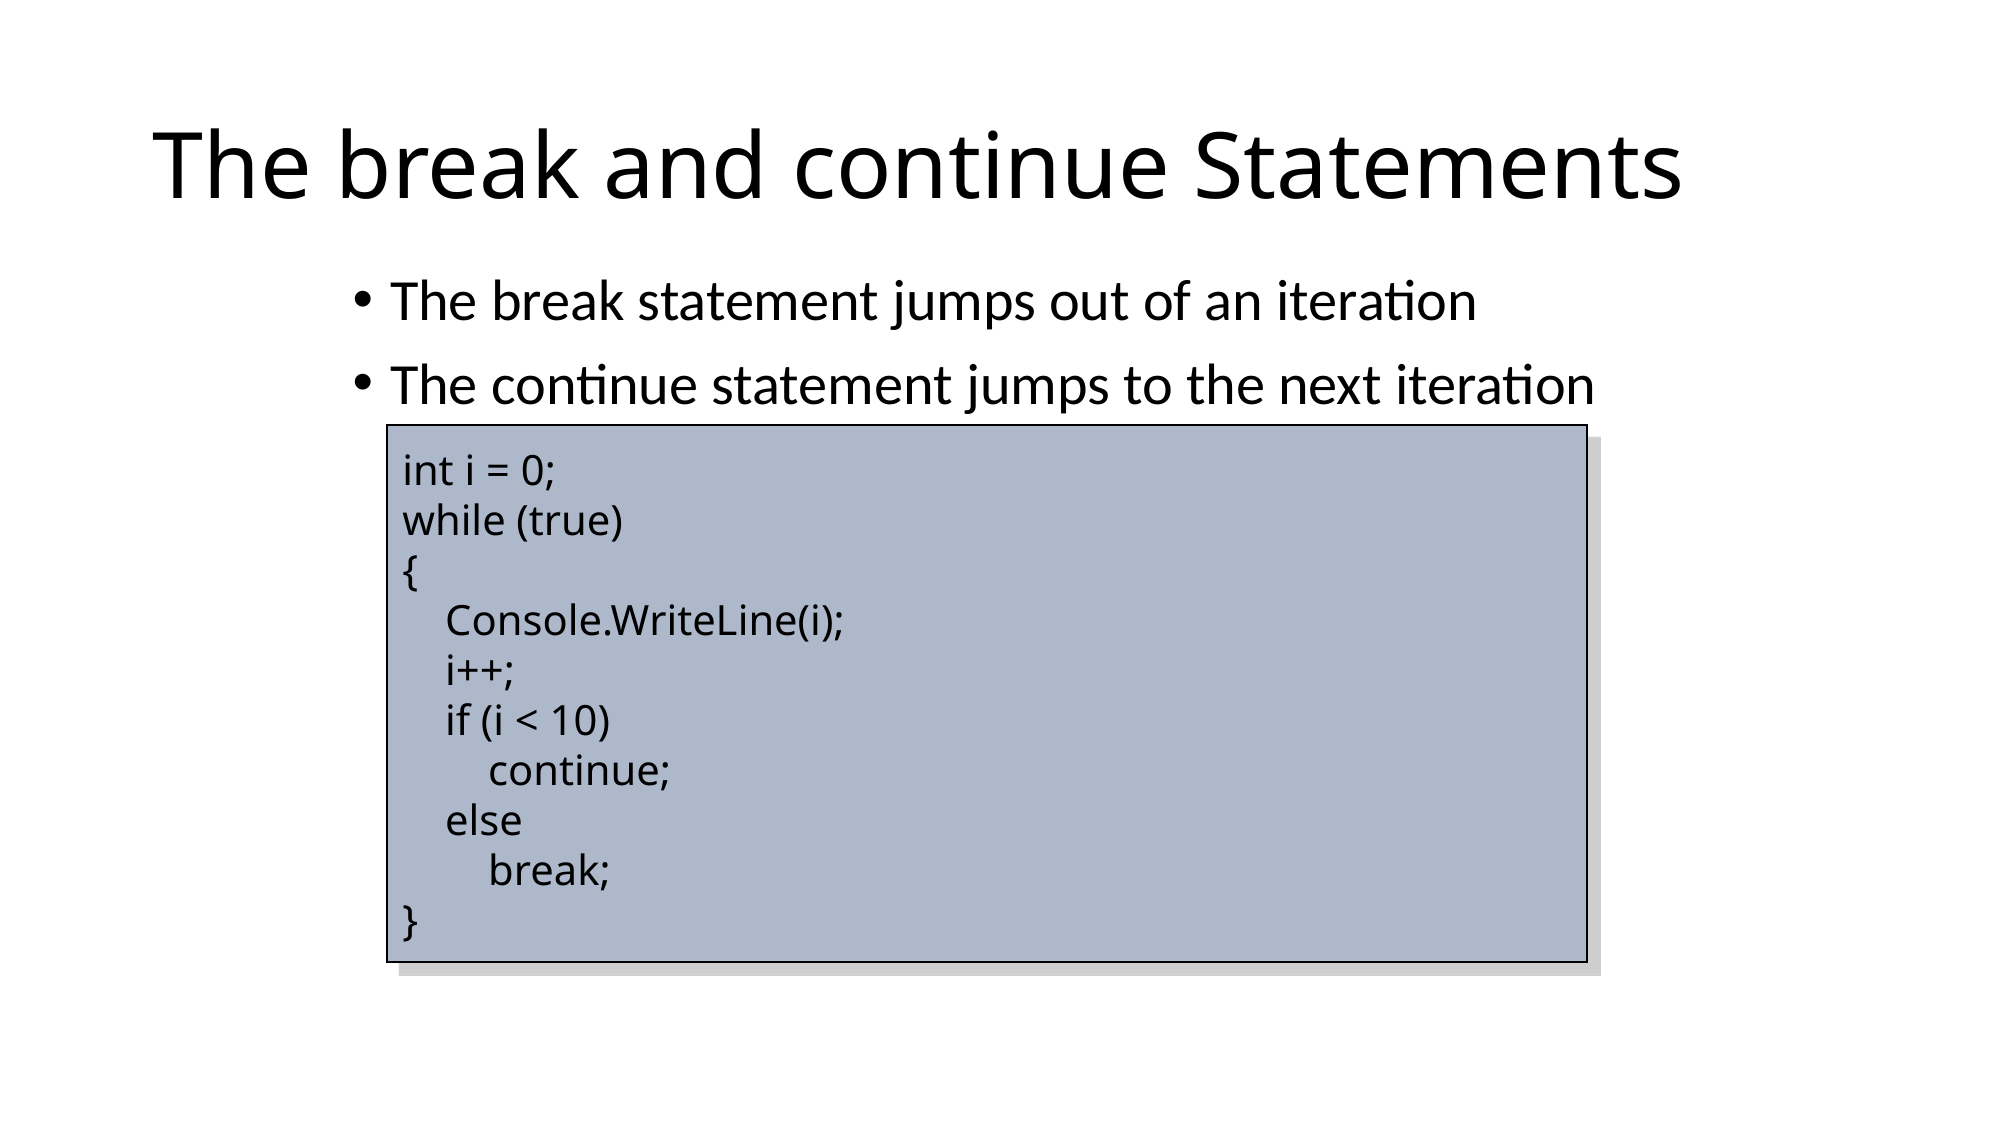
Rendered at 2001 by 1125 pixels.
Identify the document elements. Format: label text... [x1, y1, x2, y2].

title The break and continue Statements [137, 59, 1863, 278]
list The break statement jumps out of an iteration The continue statement jumps to the next iteration [337, 262, 1650, 438]
text_box int i = 0; while (true) { Console.WriteLine(i); i++; if (i < 10) continue; else break; } [387, 424, 1588, 963]
